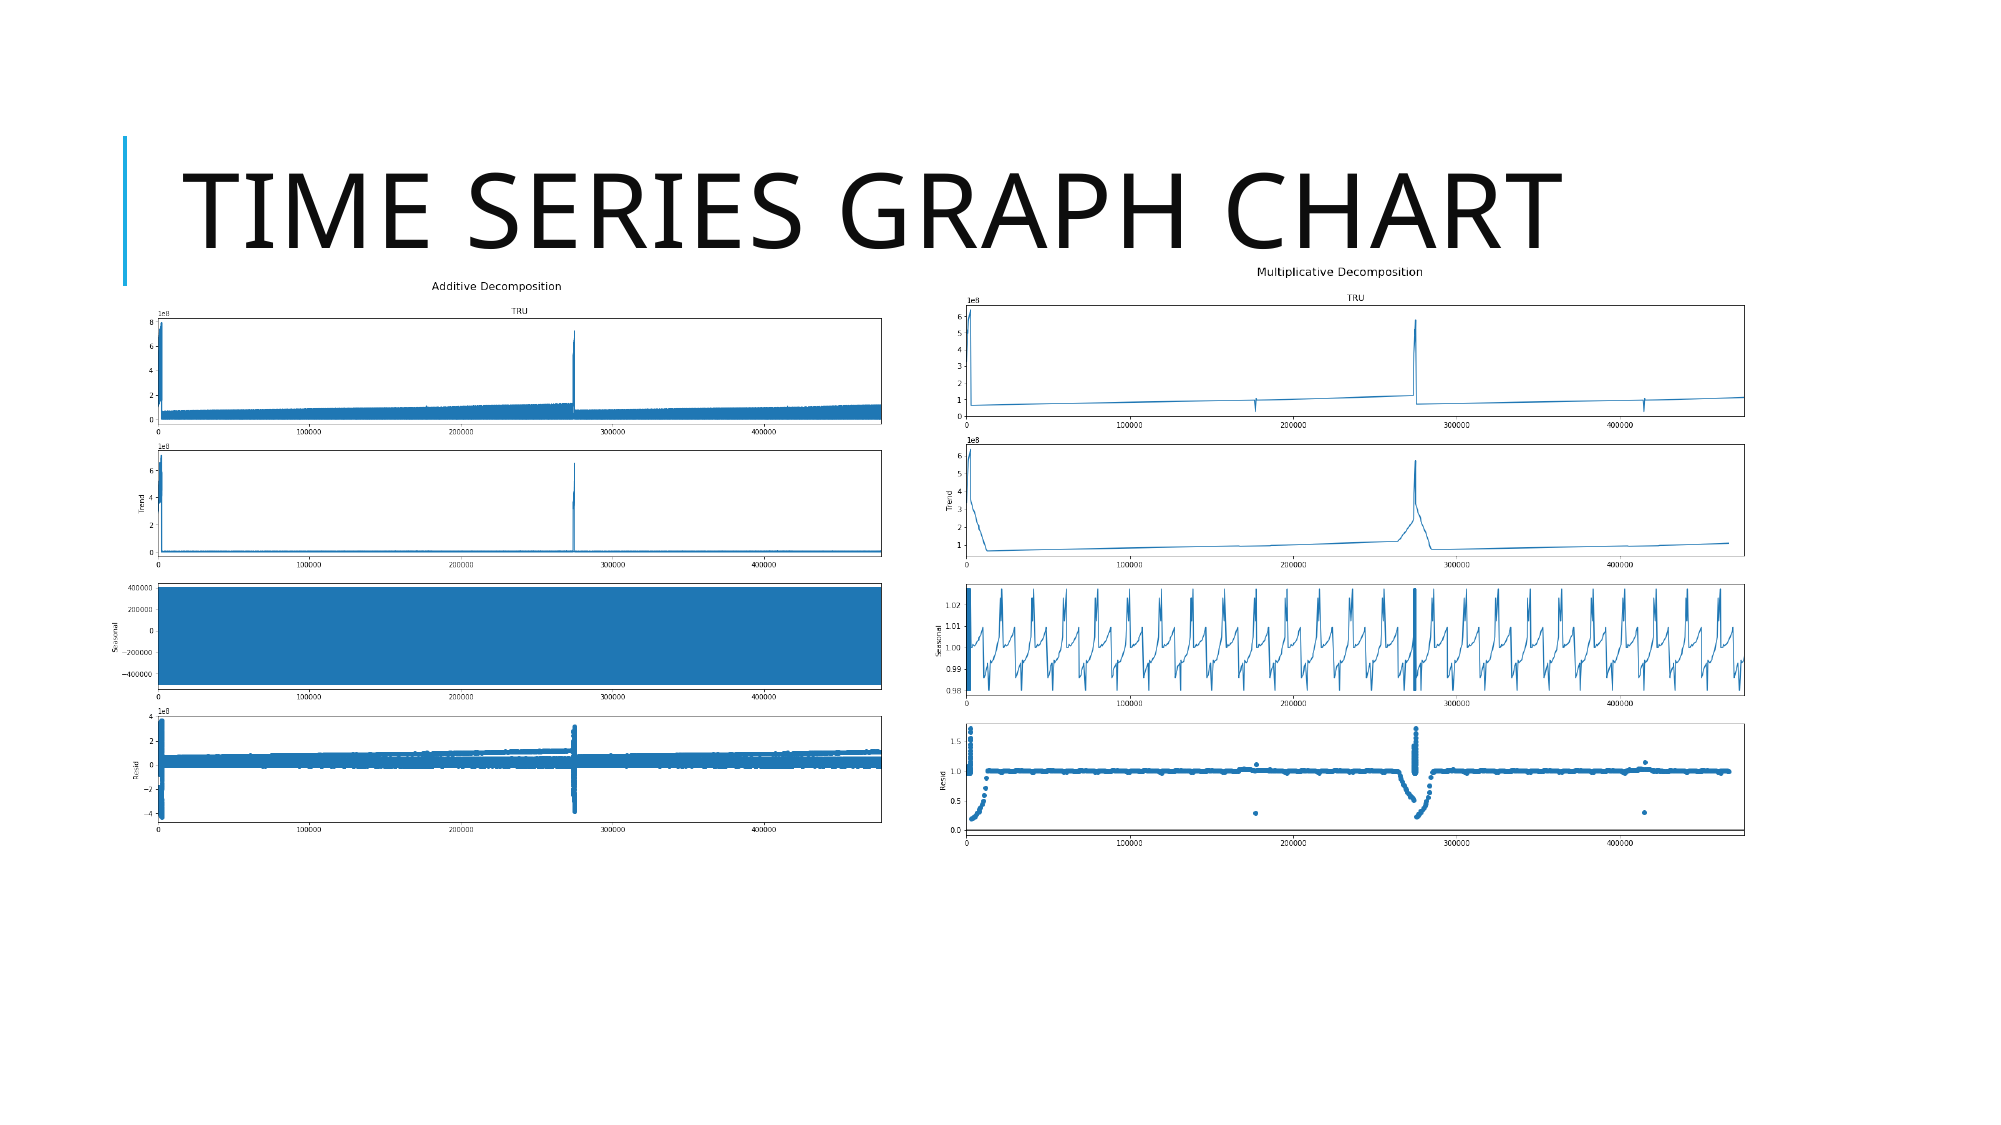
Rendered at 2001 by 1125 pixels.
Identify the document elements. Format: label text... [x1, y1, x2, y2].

picture [930, 262, 1749, 853]
picture [107, 277, 886, 838]
title Time Series Graph Chart [168, 96, 1763, 342]
